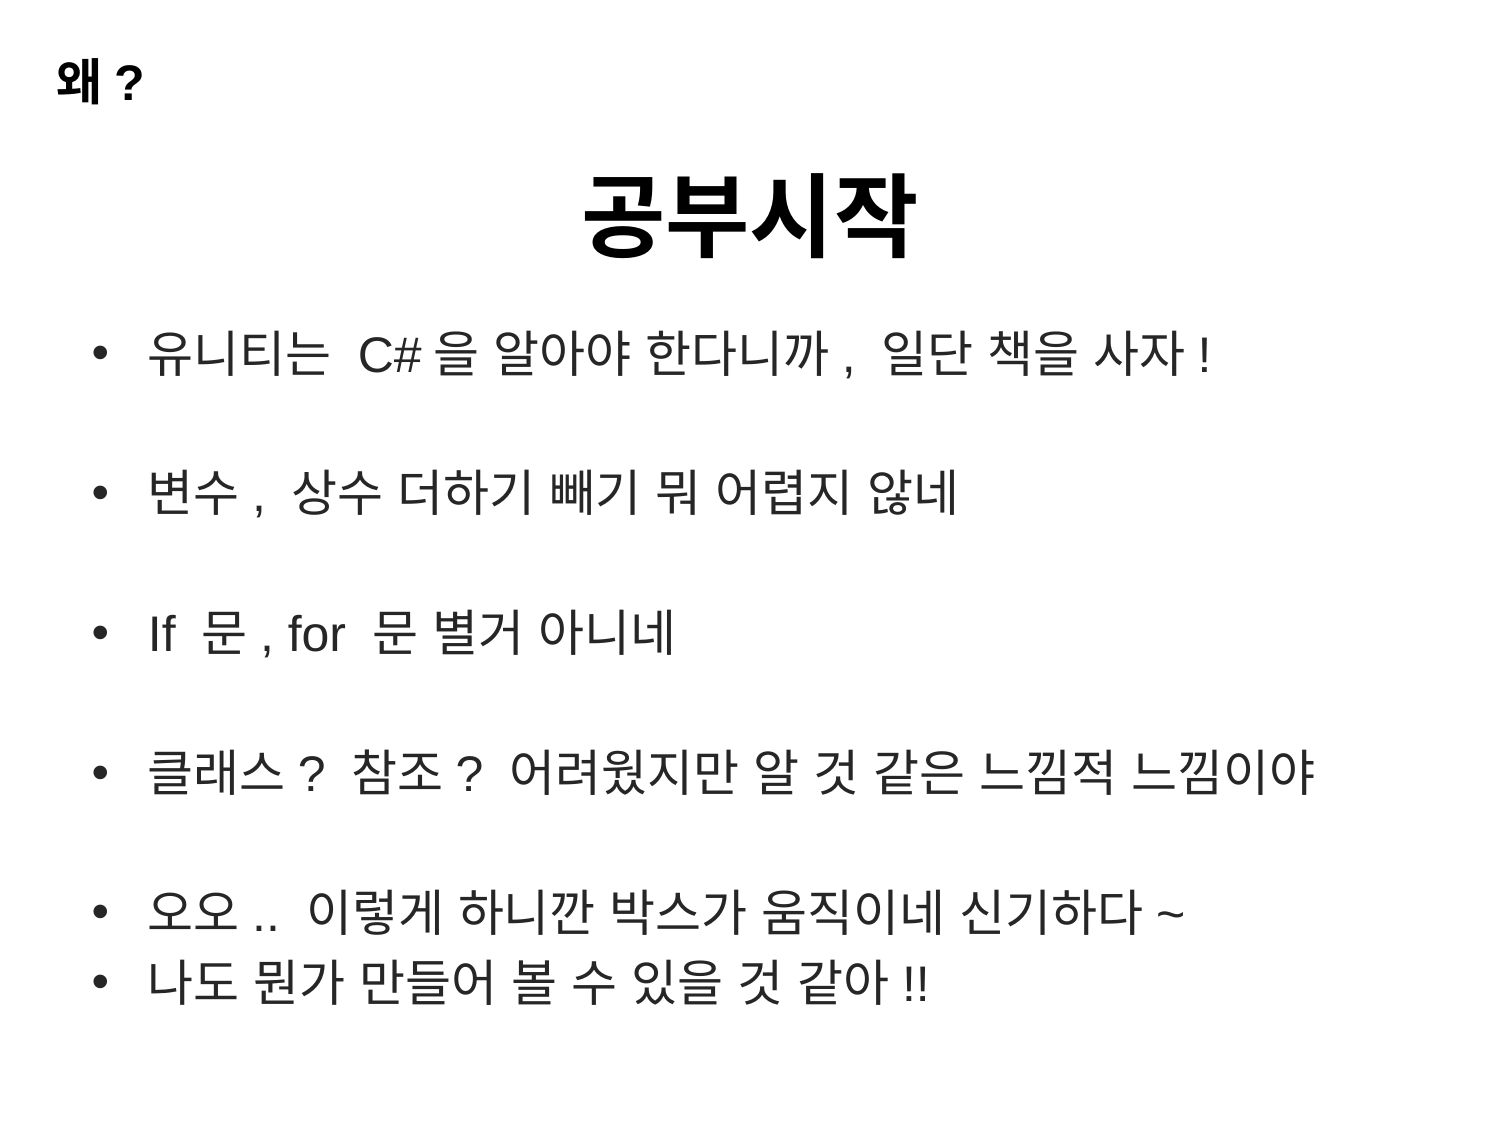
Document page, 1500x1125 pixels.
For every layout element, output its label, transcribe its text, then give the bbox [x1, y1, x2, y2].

list 왜? [41, 42, 727, 126]
title 공부시작 [0, 125, 1500, 303]
list 유니티는 C#을 알아야 한다니까, 일단 책을 사자! 변수, 상수 더하기 빼기 뭐 어렵지 않네 If 문, for 문 별거 아니네 클래스? 참조? 어려웠지만 알 것 같은 느낌적 느낌이야 오오.. 이렇게 하니깐 박스가 움직이네 신기하다~ 나도 뭔가 만들어 볼 수 있을 것 같아!! [76, 314, 1424, 1047]
